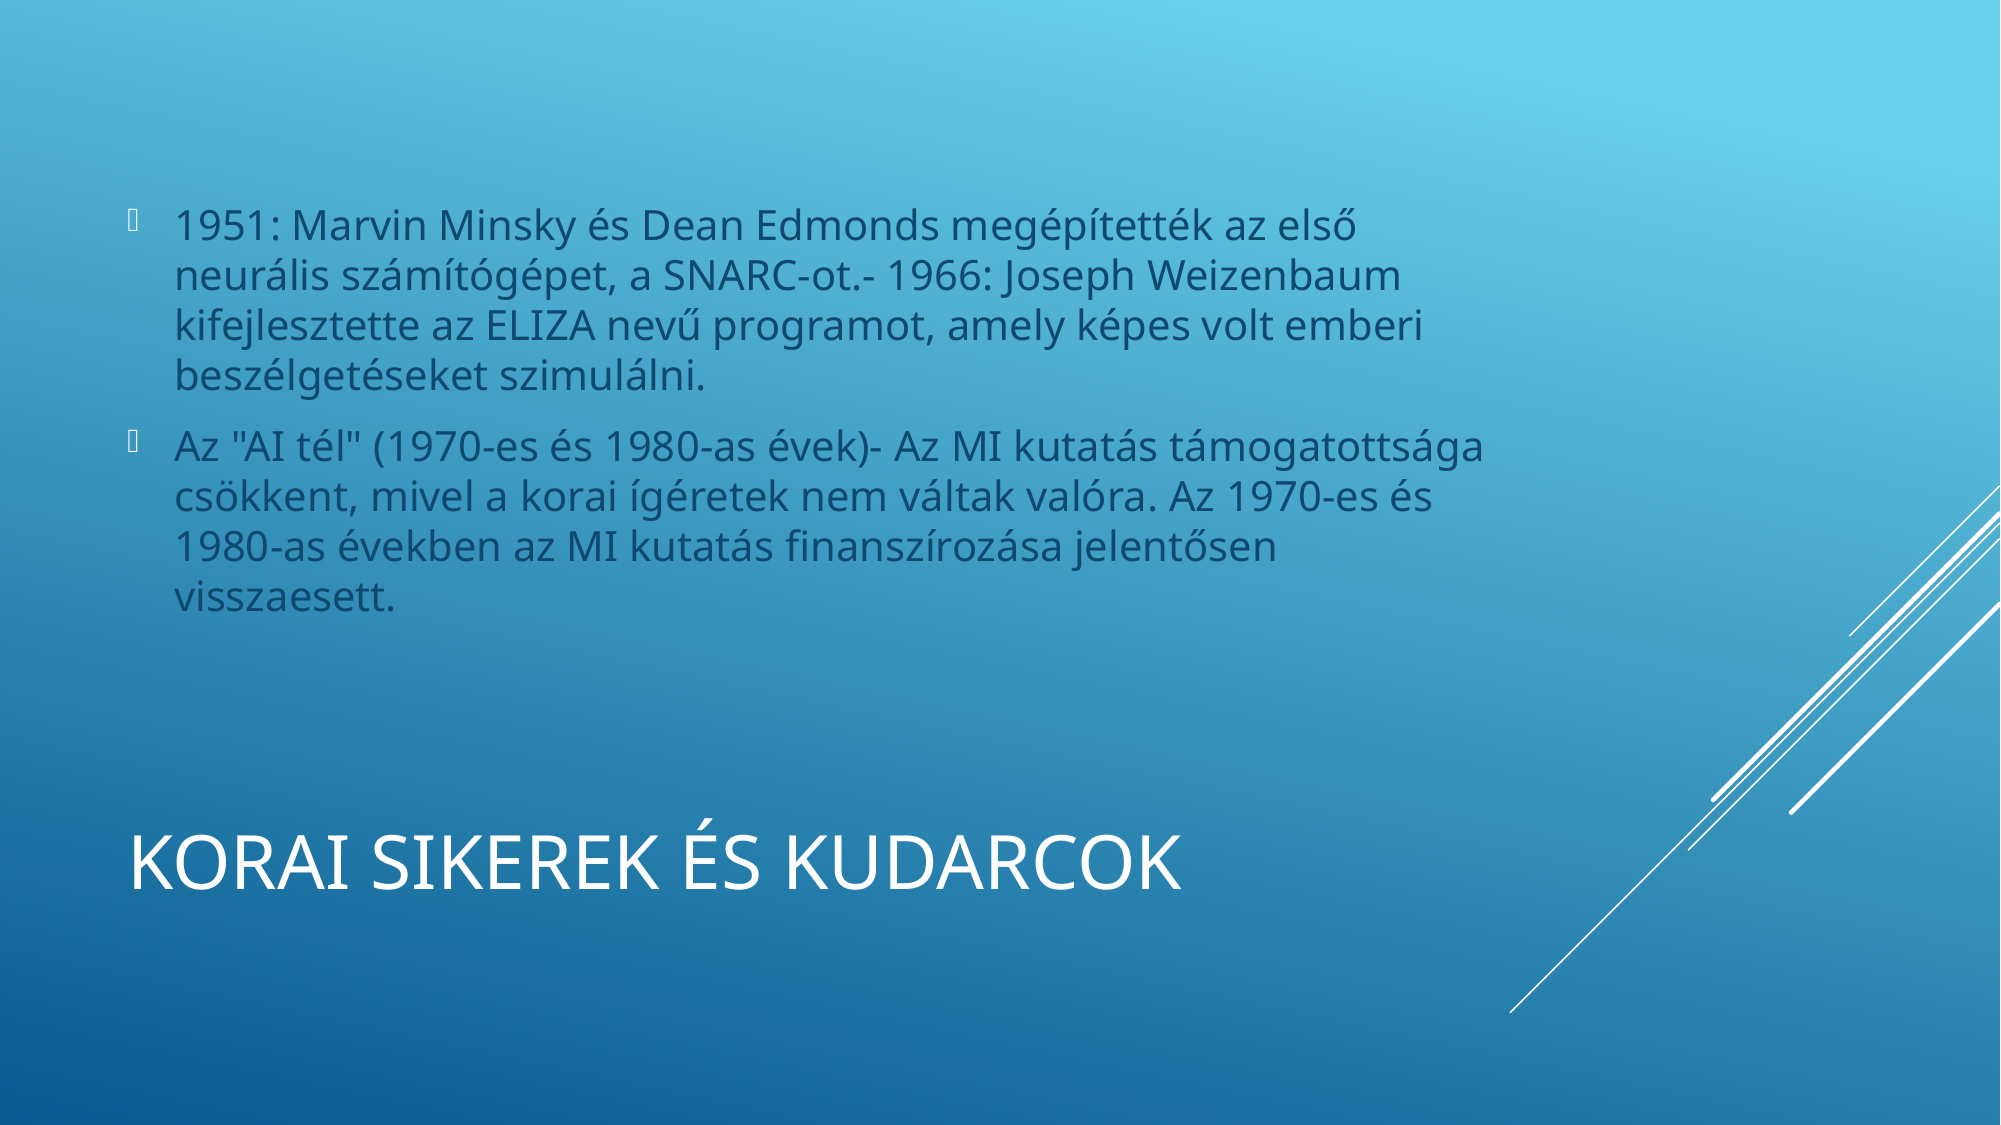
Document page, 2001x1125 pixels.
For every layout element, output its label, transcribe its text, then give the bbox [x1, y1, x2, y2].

title Korai sikerek és kudarcok [112, 736, 1513, 984]
list 1951: Marvin Minsky és Dean Edmonds megépítették az első neurális számítógépet, a SNARC-ot.- 1966: Joseph Weizenbaum kifejlesztette az ELIZA nevű programot, amely képes volt emberi beszélgetéseket szimulálni. Az "AI tél" (1970-es és 1980-as évek)- Az MI kutatás támogatottsága csökkent, mivel a korai ígéretek nem váltak valóra. Az 1970-es és 1980-as években az MI kutatás finanszírozása jelentősen visszaesett. [112, 112, 1513, 706]
